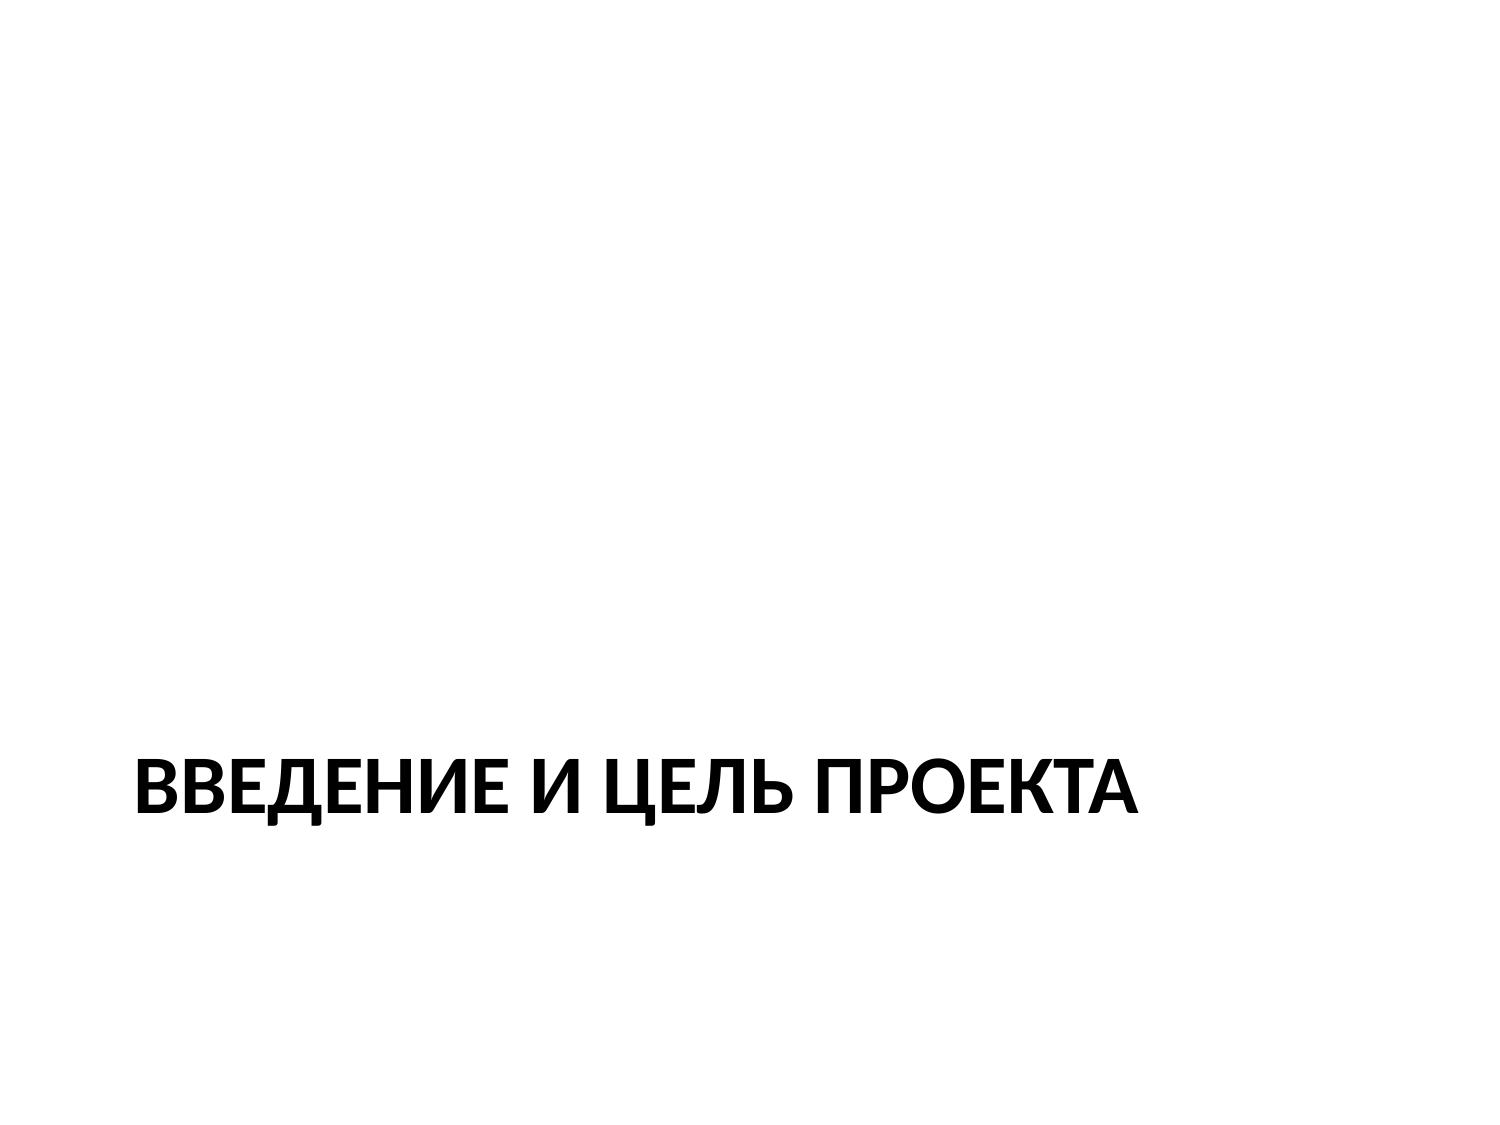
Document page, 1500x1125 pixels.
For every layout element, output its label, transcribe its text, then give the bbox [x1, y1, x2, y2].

title Введение и цель проекта [118, 722, 1394, 947]
